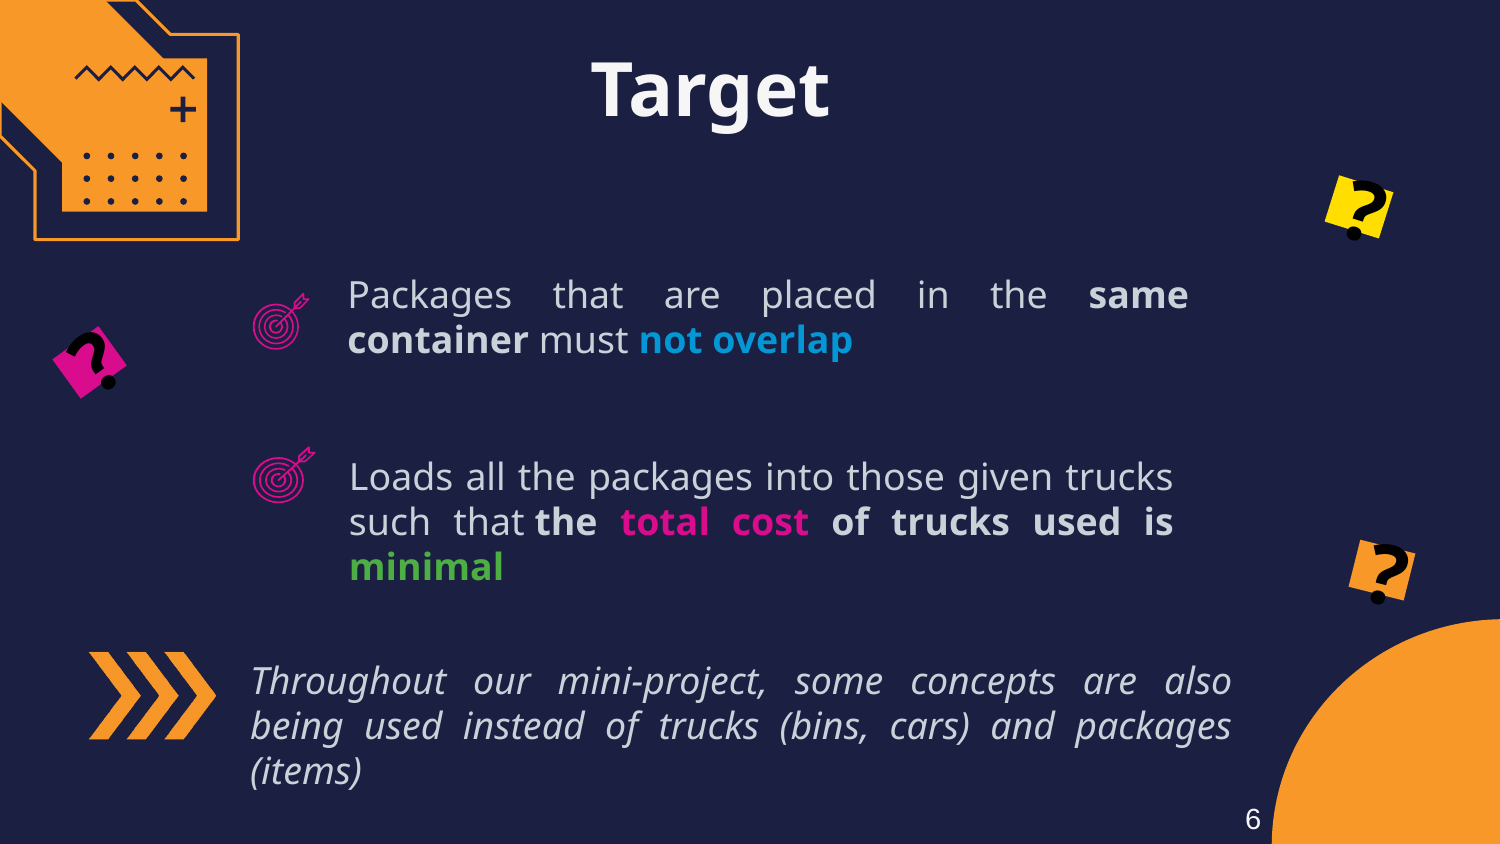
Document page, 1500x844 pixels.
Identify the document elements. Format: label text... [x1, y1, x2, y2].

text_box 6 [1230, 793, 1488, 843]
text_box ? [1324, 175, 1394, 239]
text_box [76, 620, 1248, 771]
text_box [252, 445, 1190, 553]
text_box Target [308, 49, 1114, 140]
text_box ? [1348, 539, 1416, 601]
text_box ? [52, 326, 127, 399]
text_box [252, 270, 1190, 362]
